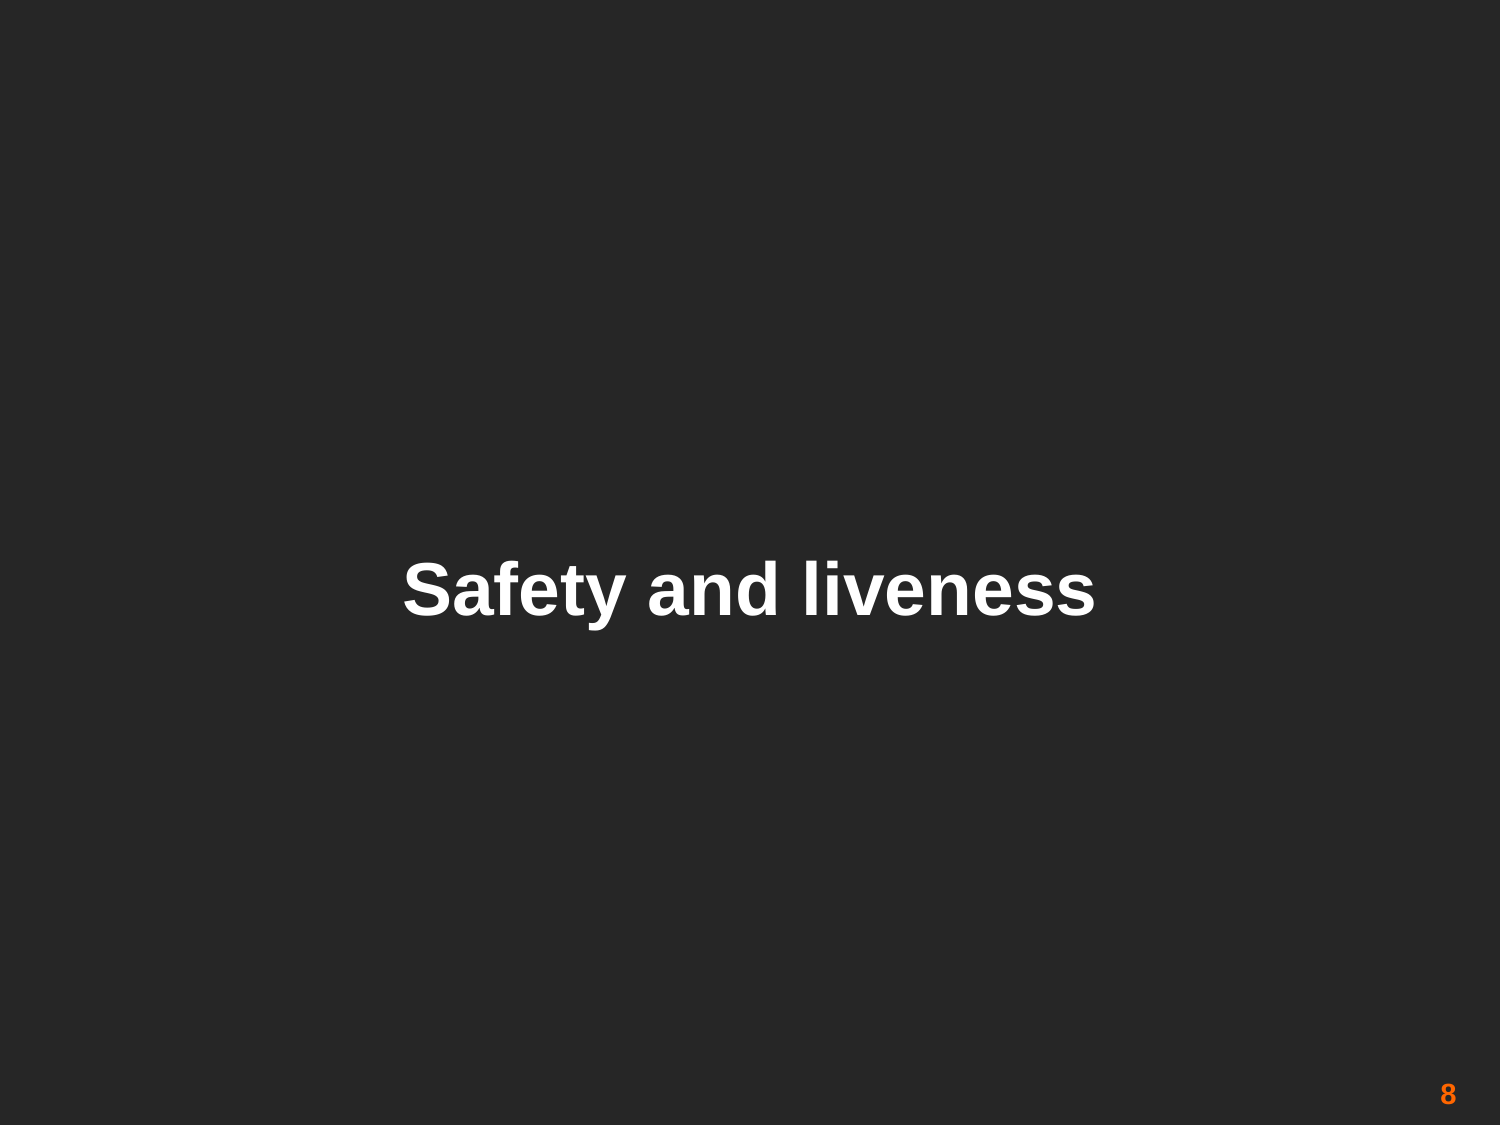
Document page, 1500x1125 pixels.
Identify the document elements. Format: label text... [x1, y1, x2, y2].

title Safety and liveness [0, 0, 1500, 1125]
slide_number 8 [1112, 1074, 1463, 1110]
